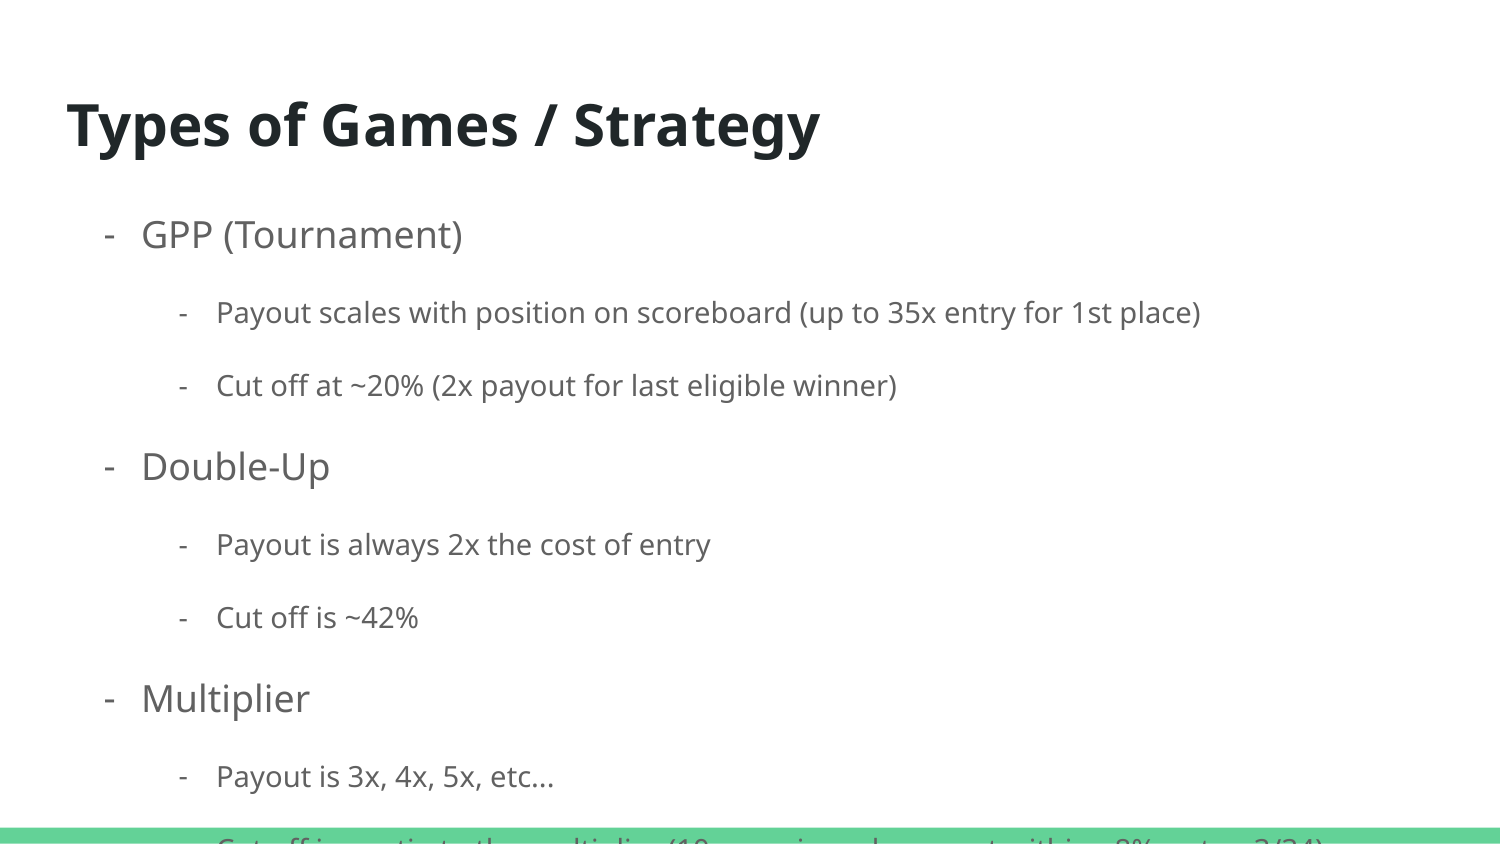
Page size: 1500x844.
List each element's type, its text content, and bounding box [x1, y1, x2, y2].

list GPP (Tournament) Payout scales with position on scoreboard (up to 35x entry for 1st place) Cut off at ~20% (2x payout for last eligible winner) Double-Up Payout is always 2x the cost of entry Cut off is ~42% Multiplier Payout is 3x, 4x, 5x, etc... Cut off is a ratio to the multiplier (10x requires placement within ~8% or top 3/34) H2H / 50/50 Payout is ~1.8x Cut off is top 50% [51, 189, 1449, 750]
title Types of Games / Strategy [51, 72, 1449, 167]
